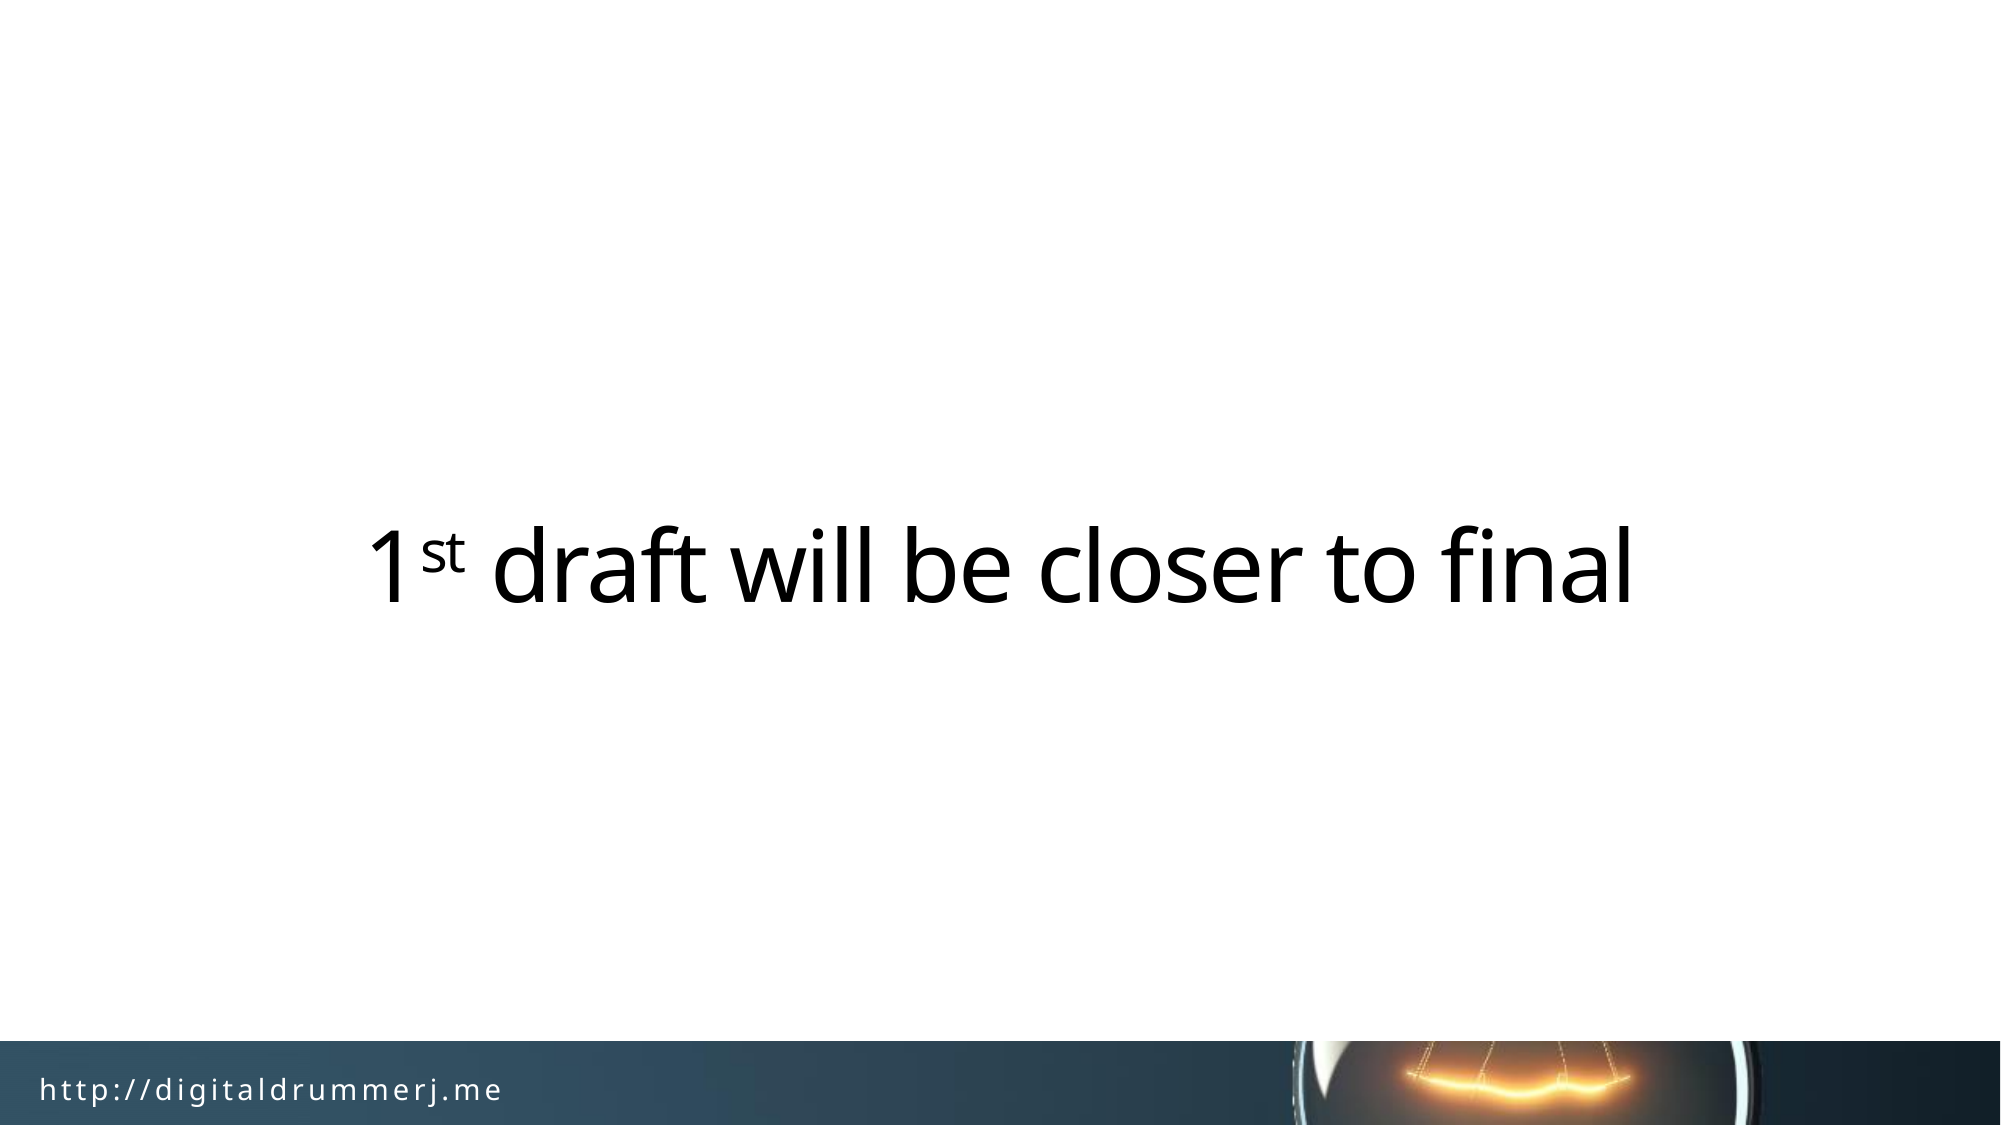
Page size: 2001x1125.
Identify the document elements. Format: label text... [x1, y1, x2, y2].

title 1st draft will be closer to final [330, 182, 1671, 943]
picture [0, 1041, 2001, 1125]
